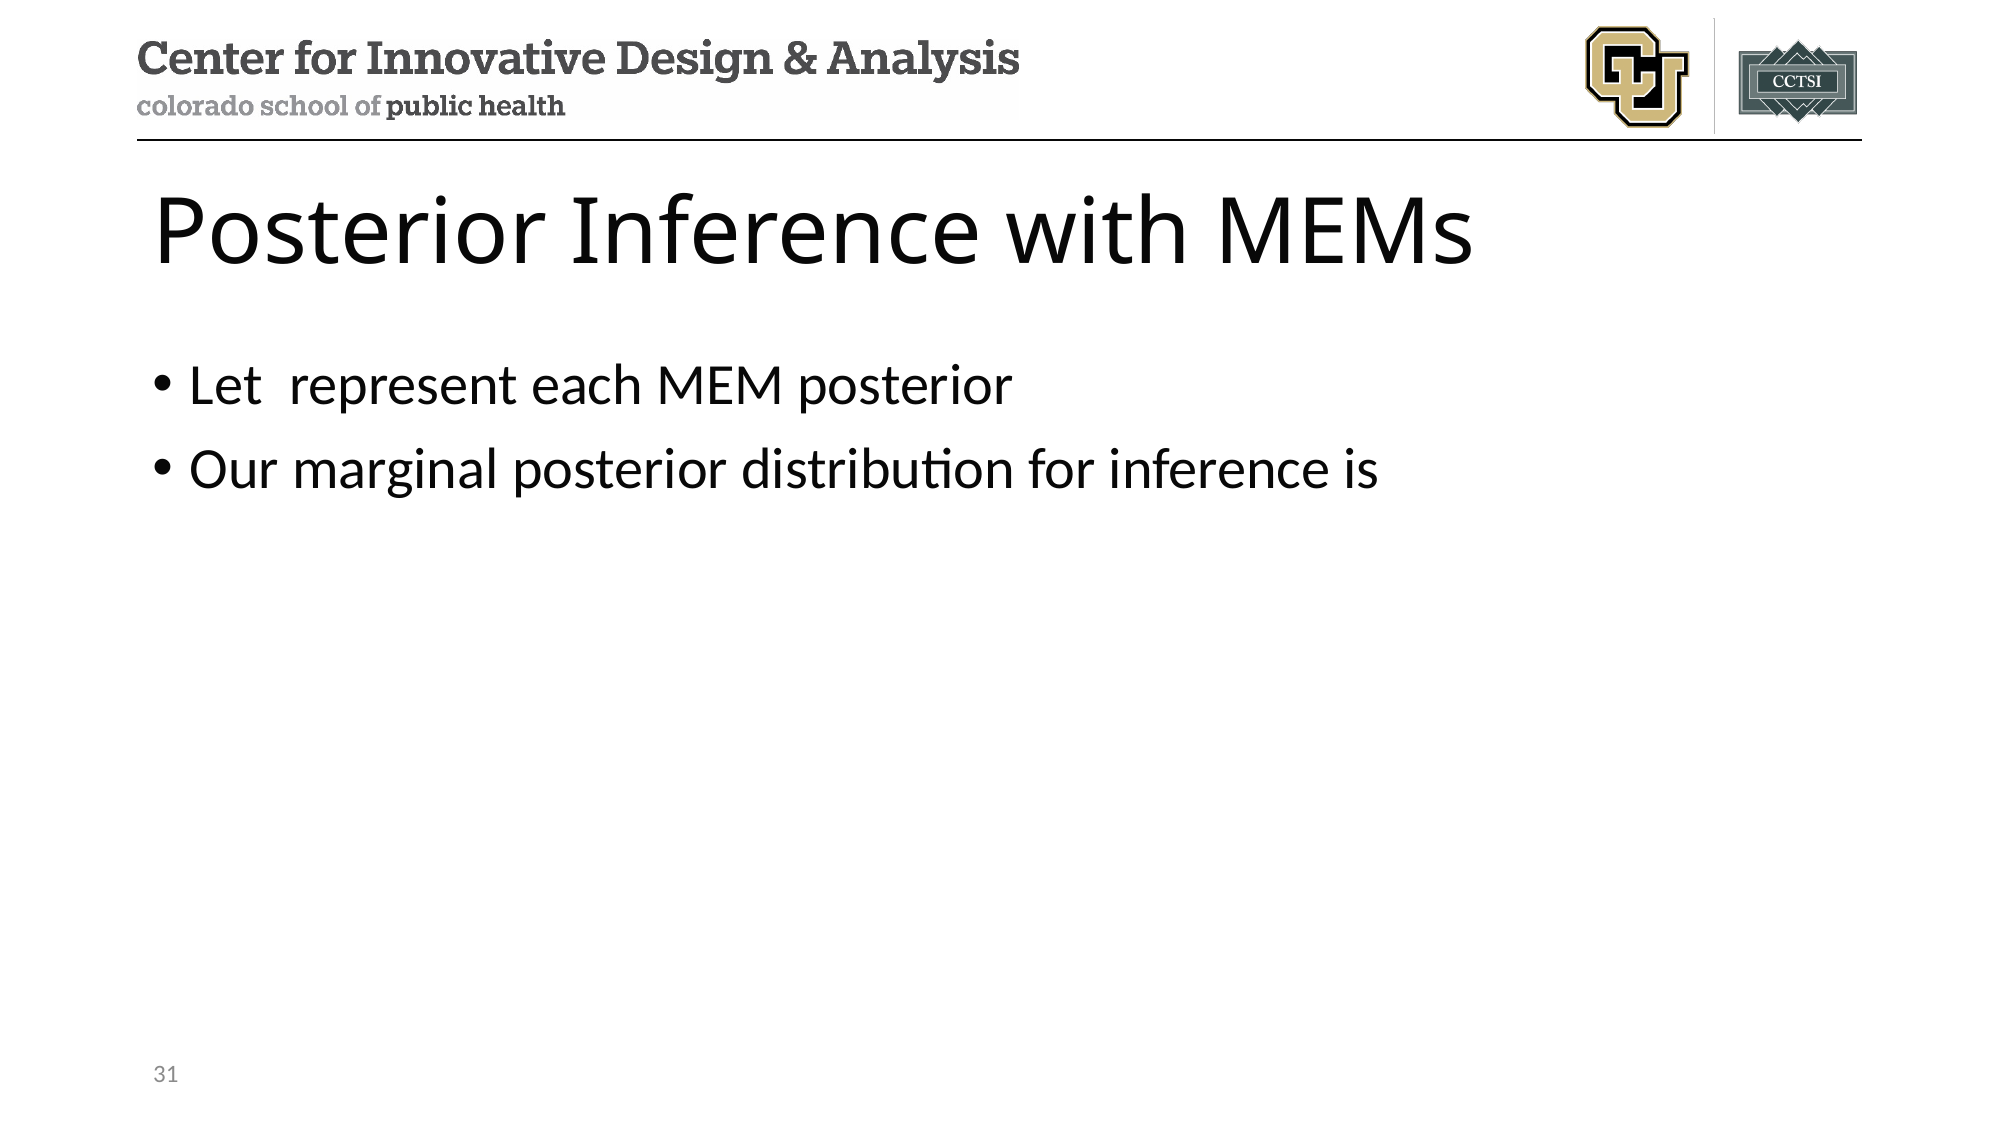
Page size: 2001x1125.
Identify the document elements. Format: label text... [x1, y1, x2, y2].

title Posterior Inference with MEMs [137, 150, 1863, 318]
picture [1584, 17, 1857, 134]
picture [137, 39, 1019, 120]
slide_number 31 [138, 1042, 589, 1103]
